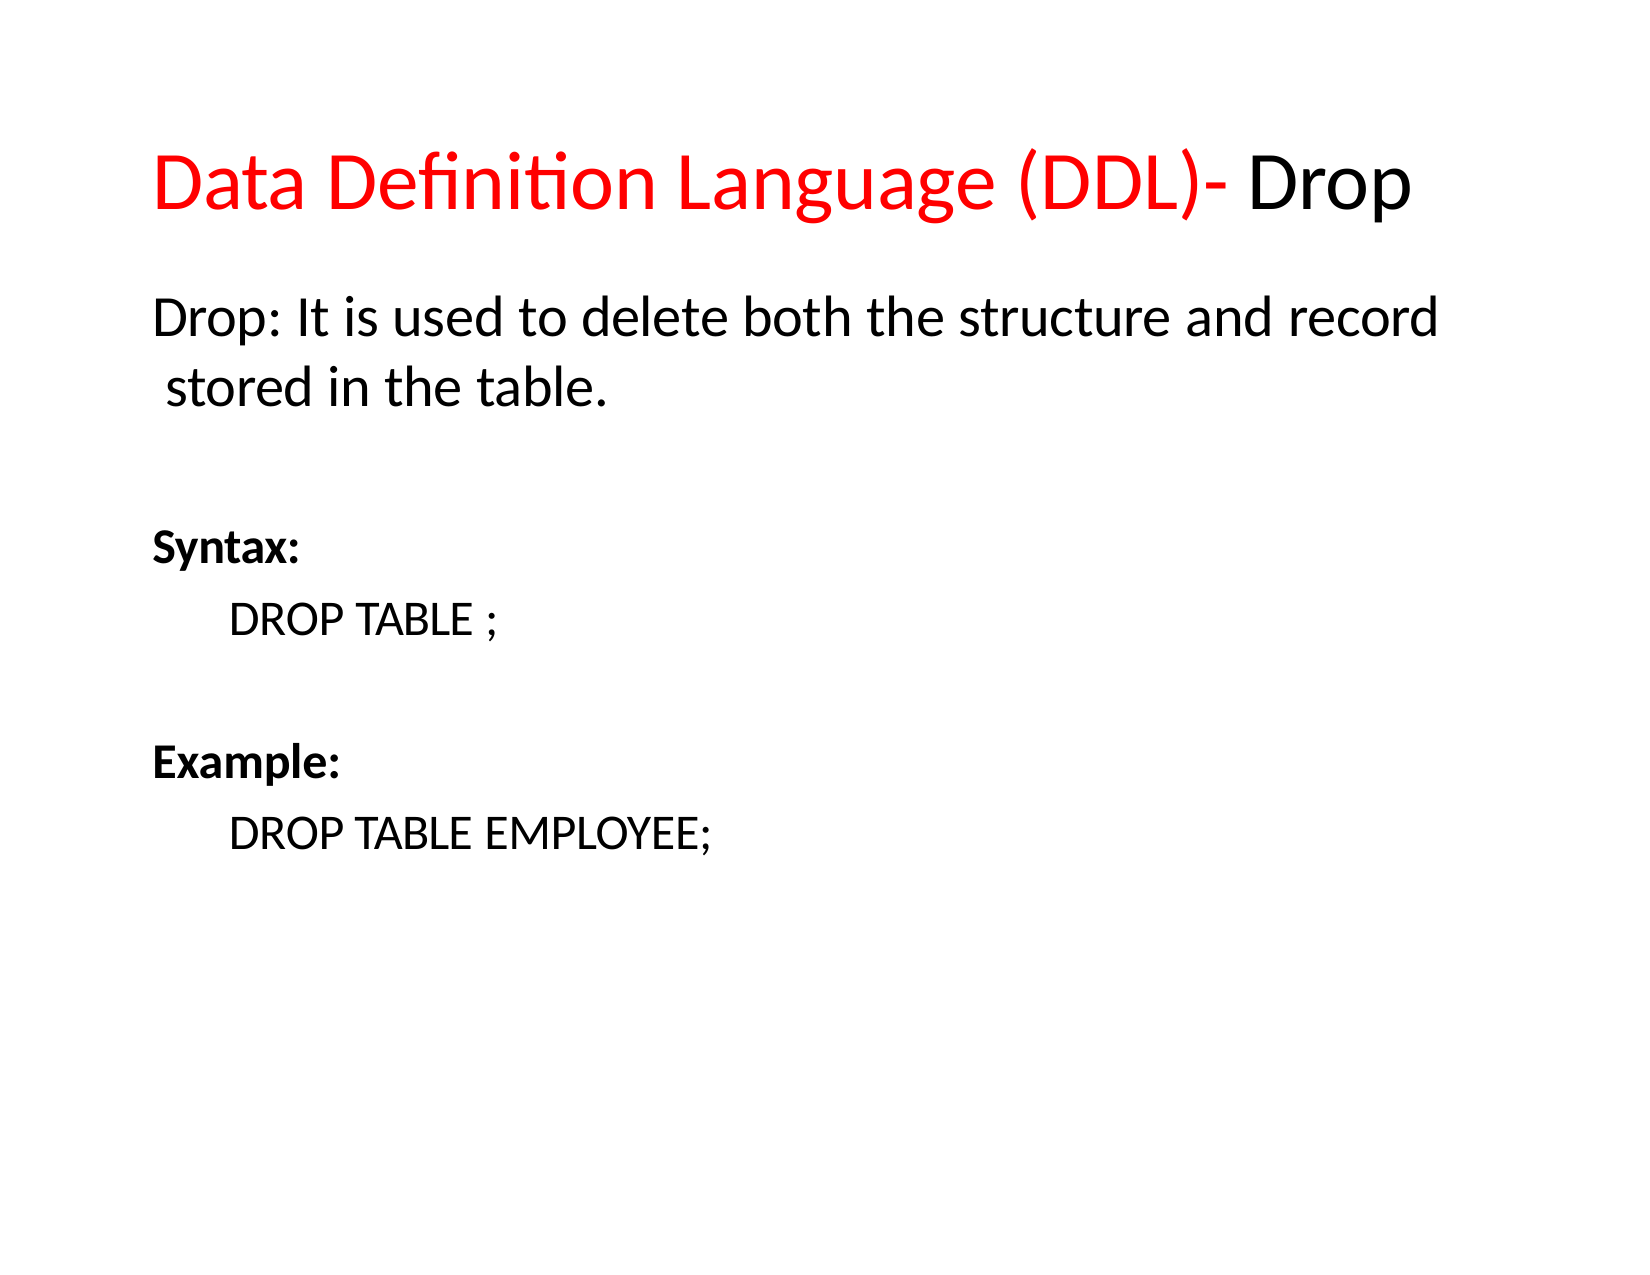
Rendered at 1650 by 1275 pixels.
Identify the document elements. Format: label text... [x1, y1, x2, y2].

title Data Definition Language (DDL)- Drop [150, 123, 1423, 276]
text_box Drop: It is used to delete both the structure and record stored in the table. Syntax: DROP TABLE ; Example: DROP TABLE EMPLOYEE; [150, 276, 1453, 861]
text_box [74, 637, 1575, 1200]
